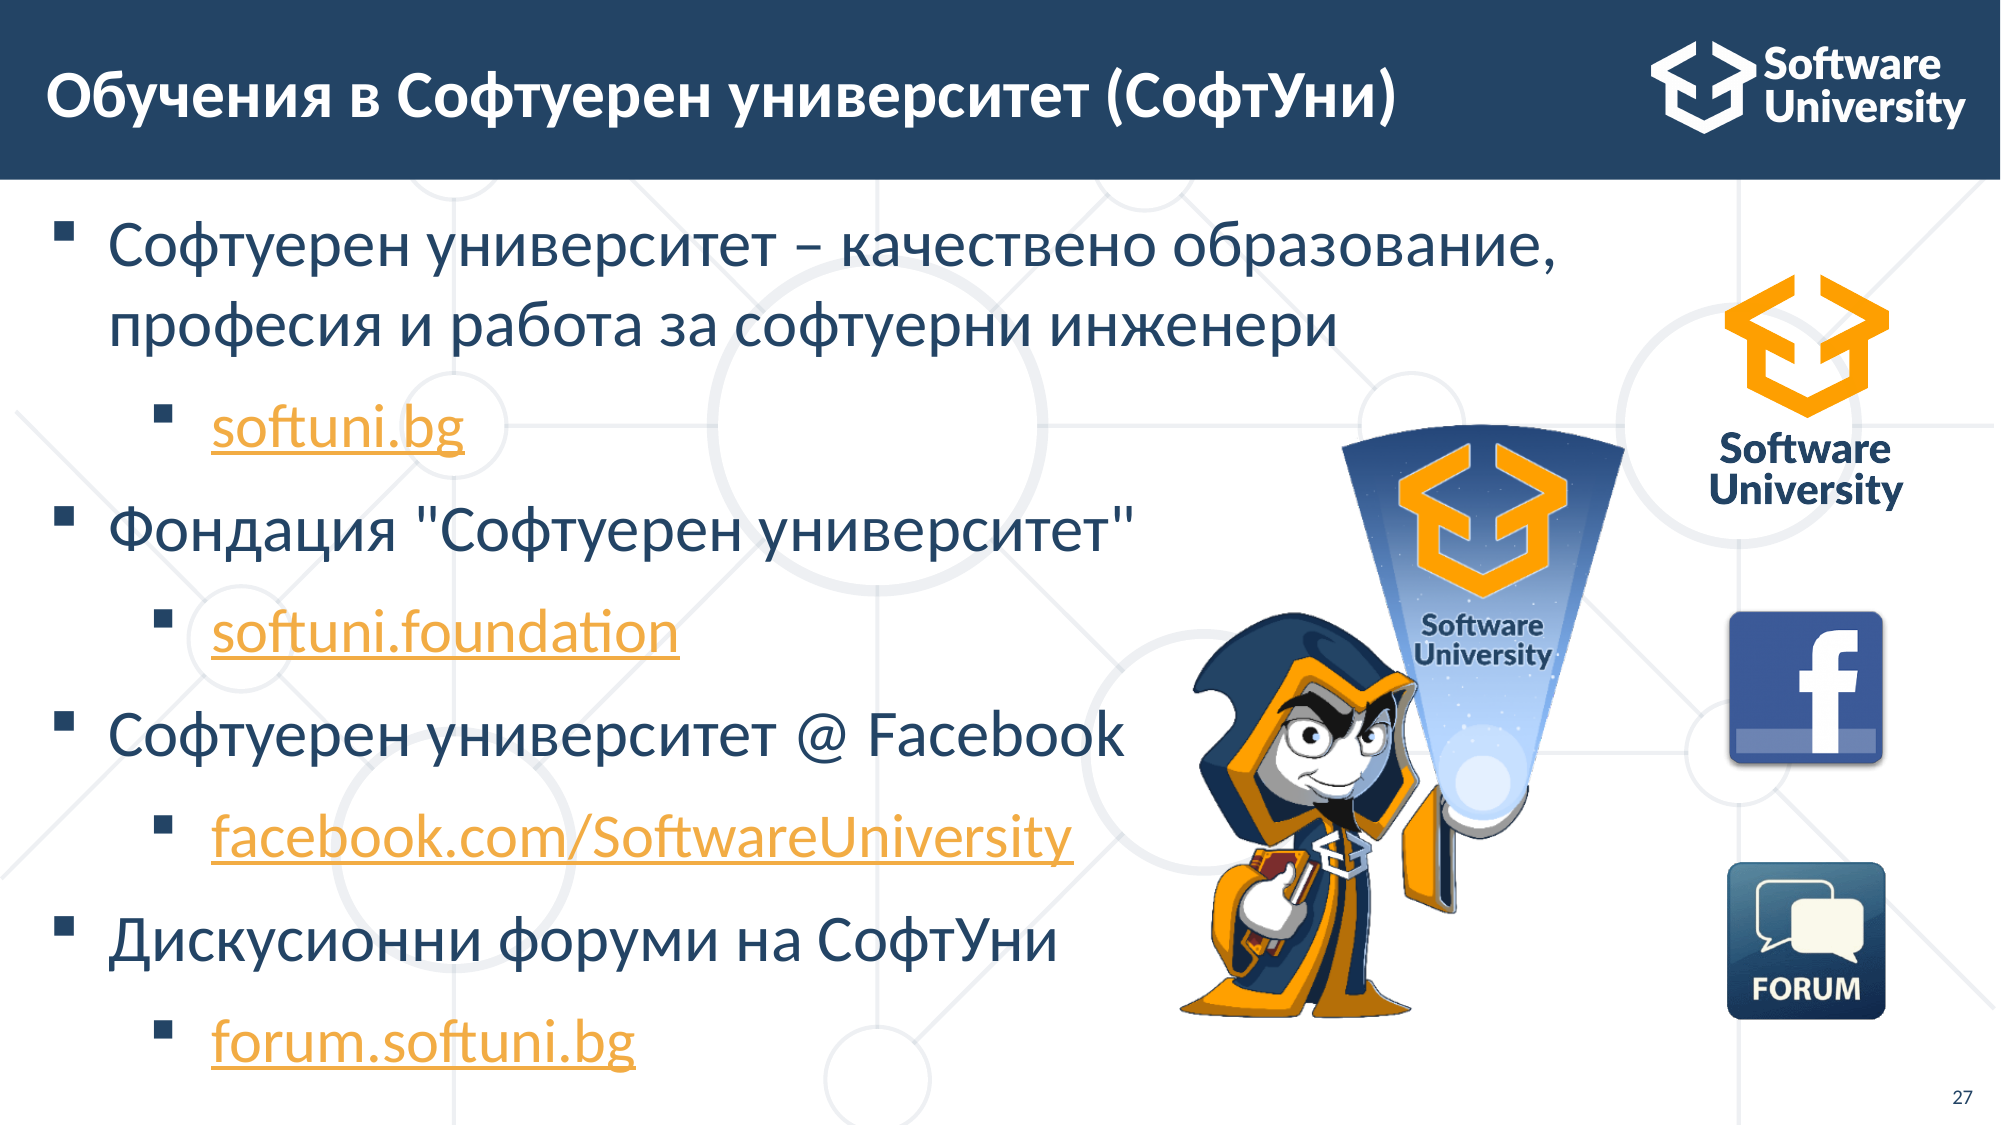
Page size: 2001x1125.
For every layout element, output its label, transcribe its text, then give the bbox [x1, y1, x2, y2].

picture [1708, 274, 1904, 517]
picture [1726, 861, 1886, 1020]
list Софтуерен университет – качествено образование, професия и работа за софтуерни инженери softuni.bg Фондация "Софтуерен университет" softuni.foundation Софтуерен университет @ Facebook facebook.com/SoftwareUniversity Дискусионни форуми на СофтУни forum.softuni.bg [31, 193, 1650, 1094]
picture [1723, 605, 1889, 773]
picture [1651, 41, 1966, 134]
text_box 27 [1927, 1067, 1989, 1117]
title Обучения в Софтуерен университет (СофтУни) [28, 17, 1627, 163]
